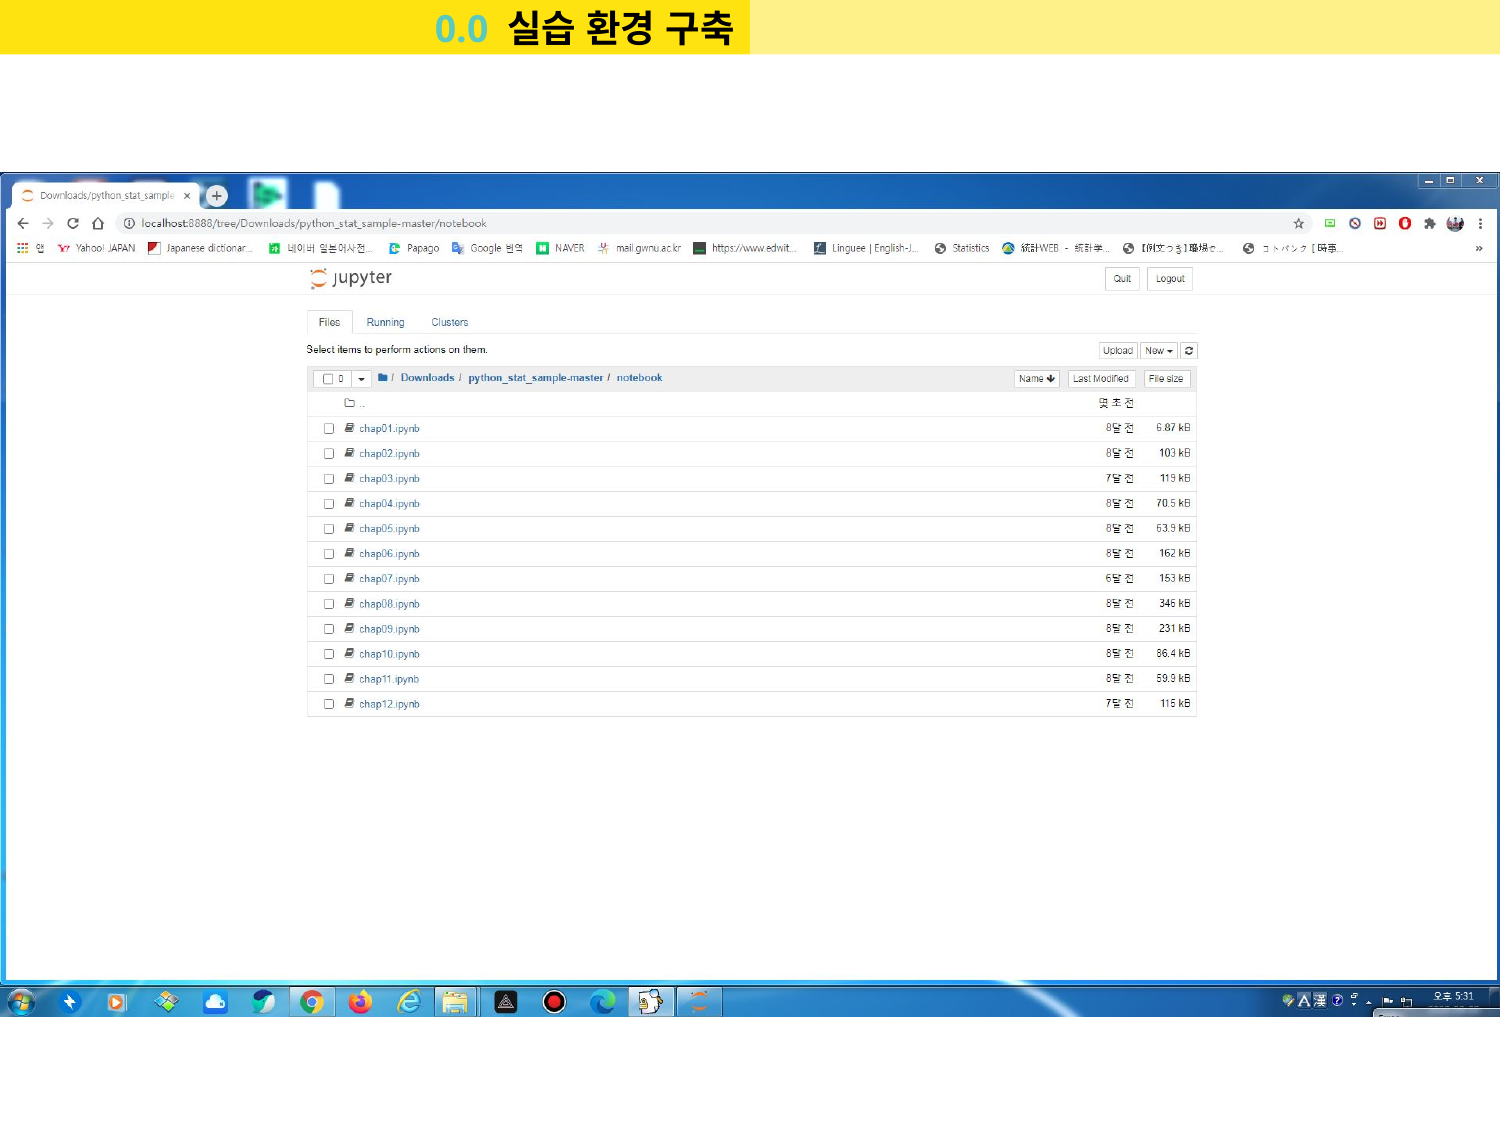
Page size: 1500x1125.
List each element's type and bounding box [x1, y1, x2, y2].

text_box [0, 0, 1500, 55]
list [0, 172, 1500, 1017]
